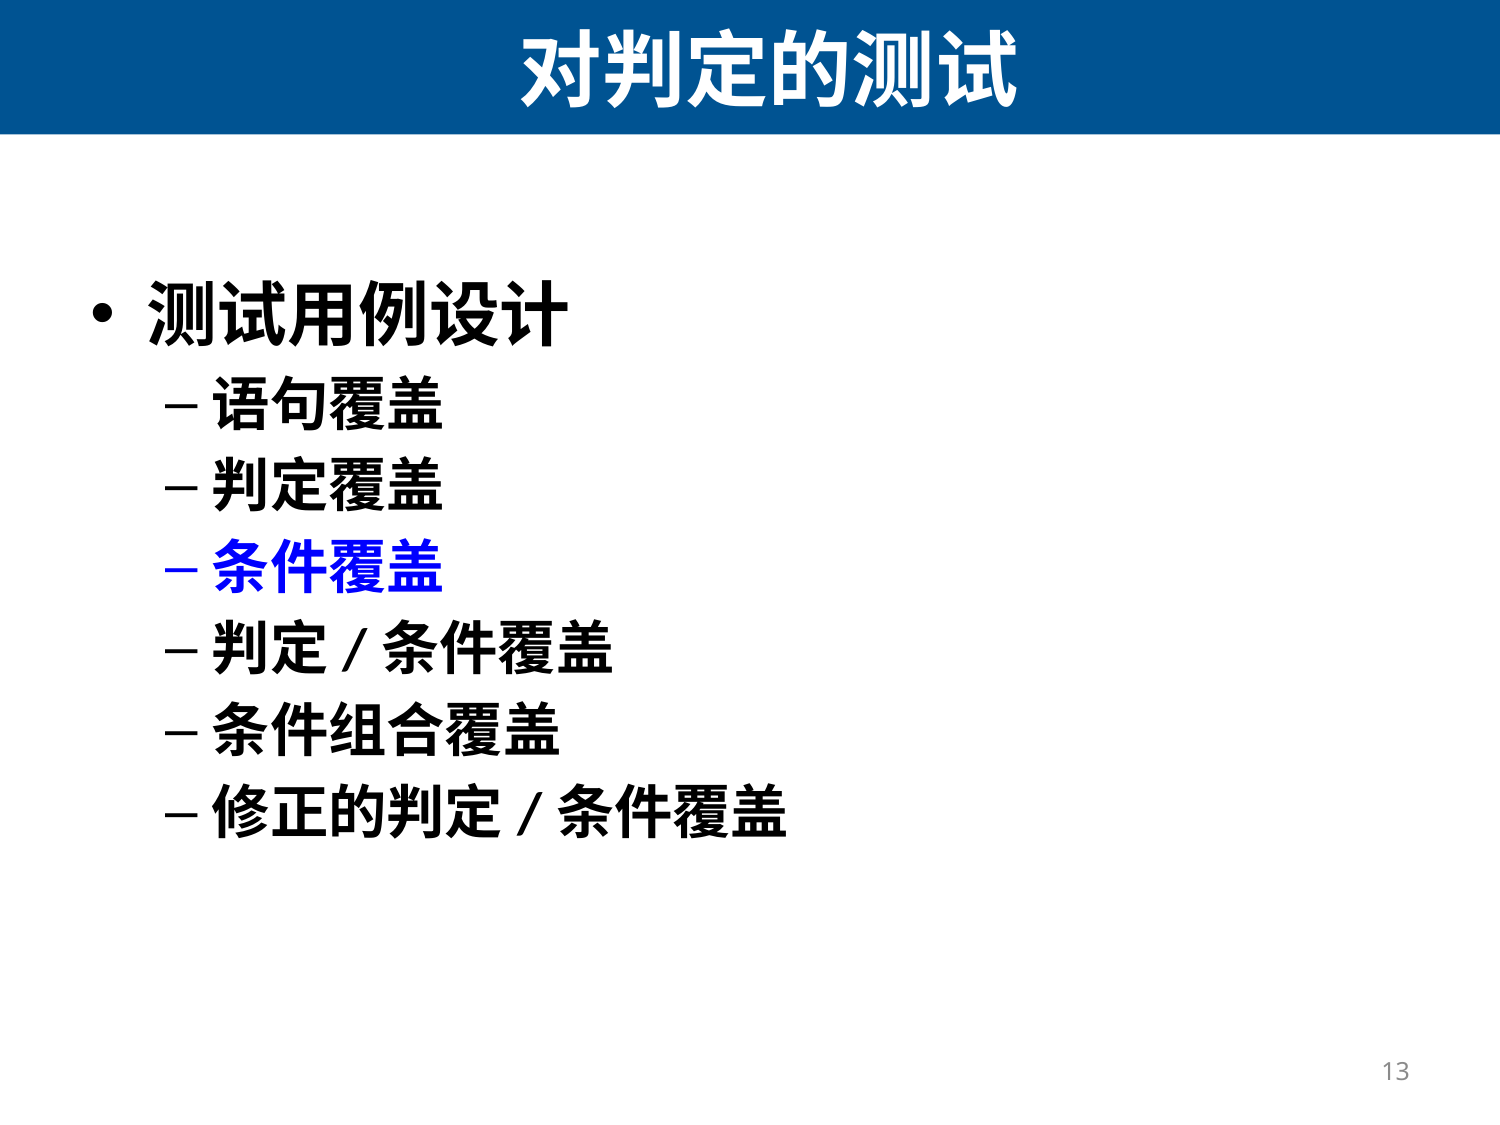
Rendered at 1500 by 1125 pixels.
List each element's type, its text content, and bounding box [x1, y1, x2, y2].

title 对判定的测试 [0, 0, 1500, 135]
list 测试用例设计 语句覆盖 判定覆盖 条件覆盖 判定/条件覆盖 条件组合覆盖 修正的判定/条件覆盖 [75, 262, 1425, 1005]
slide_number 13 [1074, 1042, 1425, 1103]
